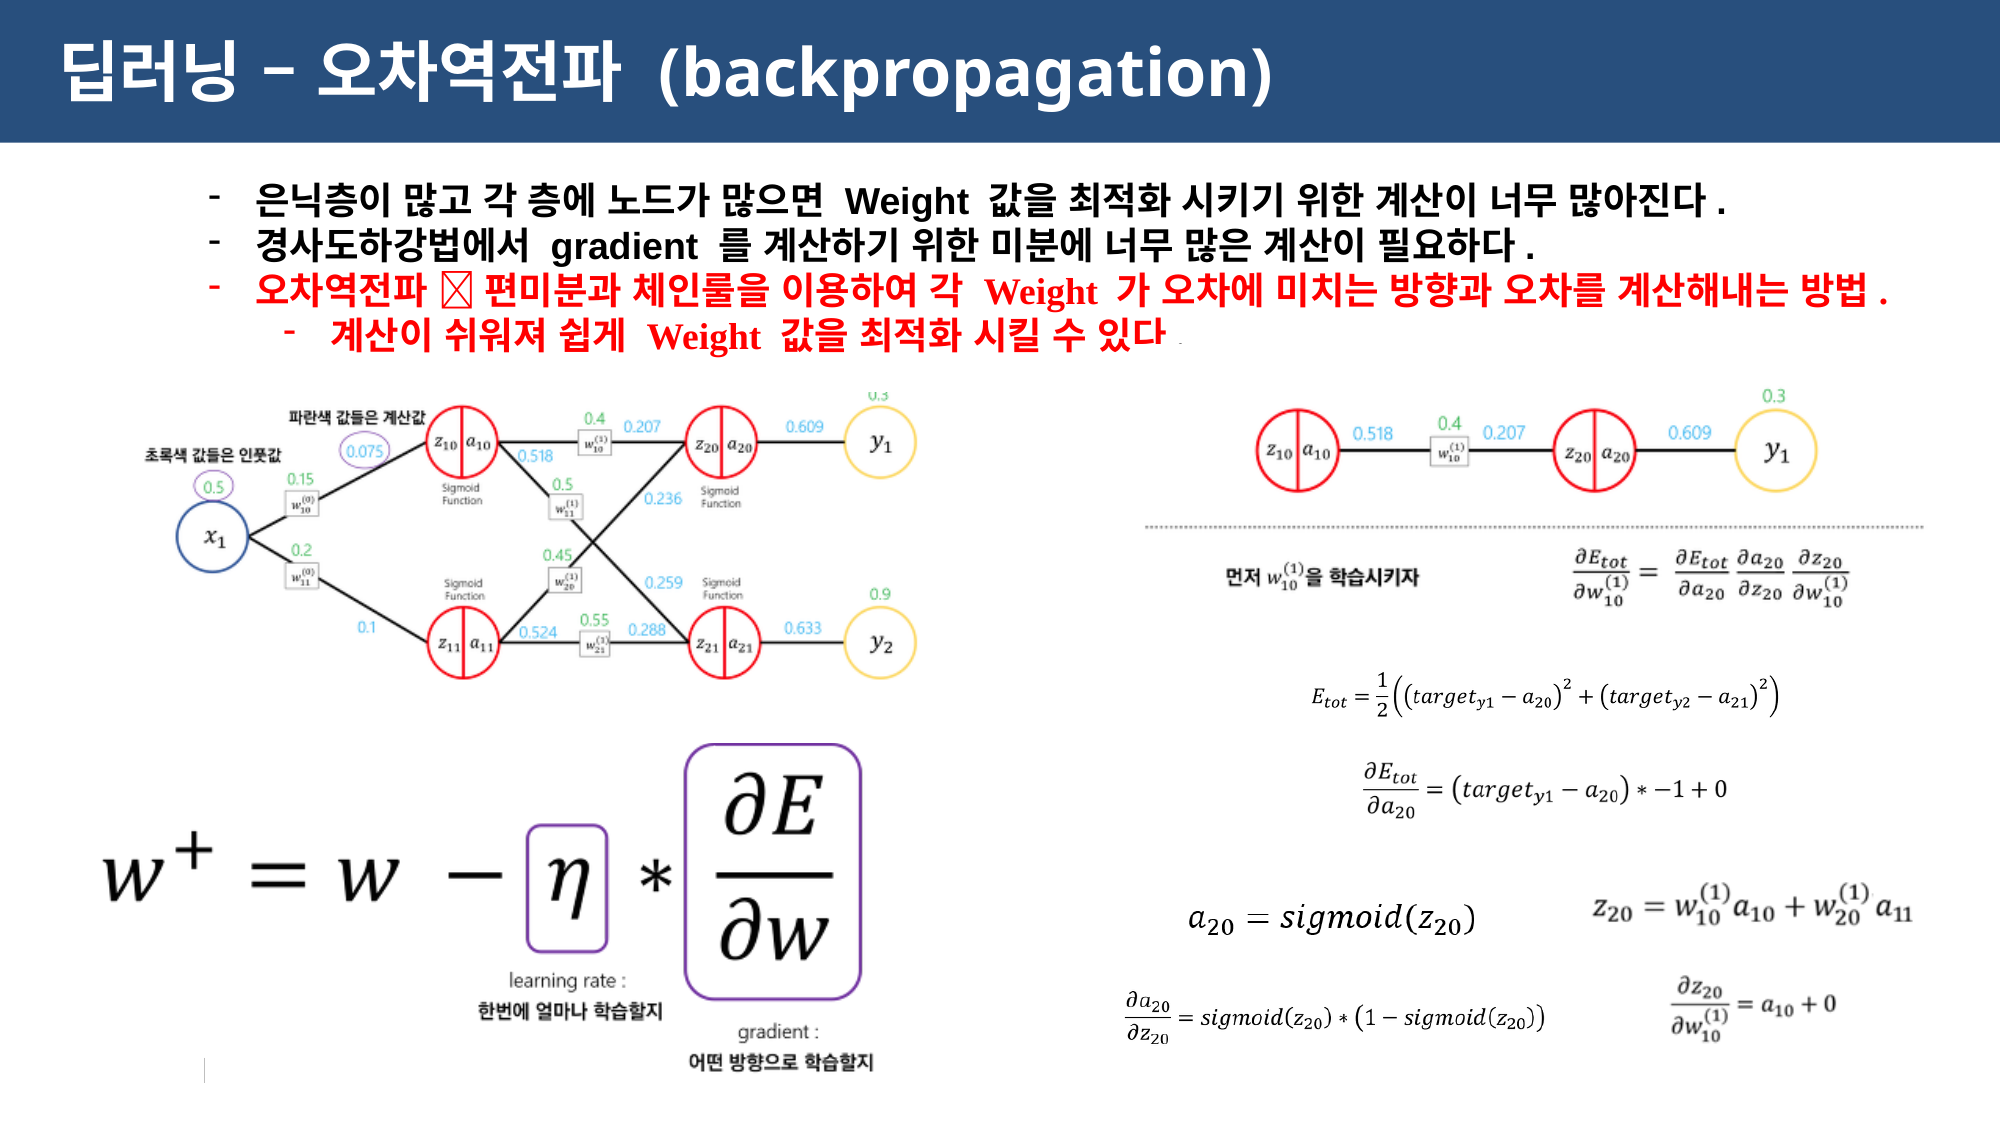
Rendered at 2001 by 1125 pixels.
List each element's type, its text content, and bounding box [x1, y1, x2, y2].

picture [96, 742, 886, 1086]
picture [1132, 344, 1939, 636]
picture [128, 391, 936, 686]
text_box 은닉층이 많고 각 층에 노드가 많으면 Weight 값을 최적화 시키기 위한 계산이 너무 많아진다. 경사도하강법에서 gradient 를 계산하기 위한 미분에 너무 많은 계산이 필요하다. 오차역전파  편미분과 체인룰을 이용하여 각 Weight 가 오차에 미치는 방향과 오차를 계산해내는 방법. 계산이 쉬워져 쉽게 Weight 값을 최적화 시킬 수 있다. [193, 169, 1913, 455]
picture [1106, 896, 1567, 1053]
picture [1280, 646, 1818, 840]
picture [1576, 881, 1939, 1053]
title 딥러닝 – 오차역전파 (backpropagation) [43, 20, 1844, 119]
